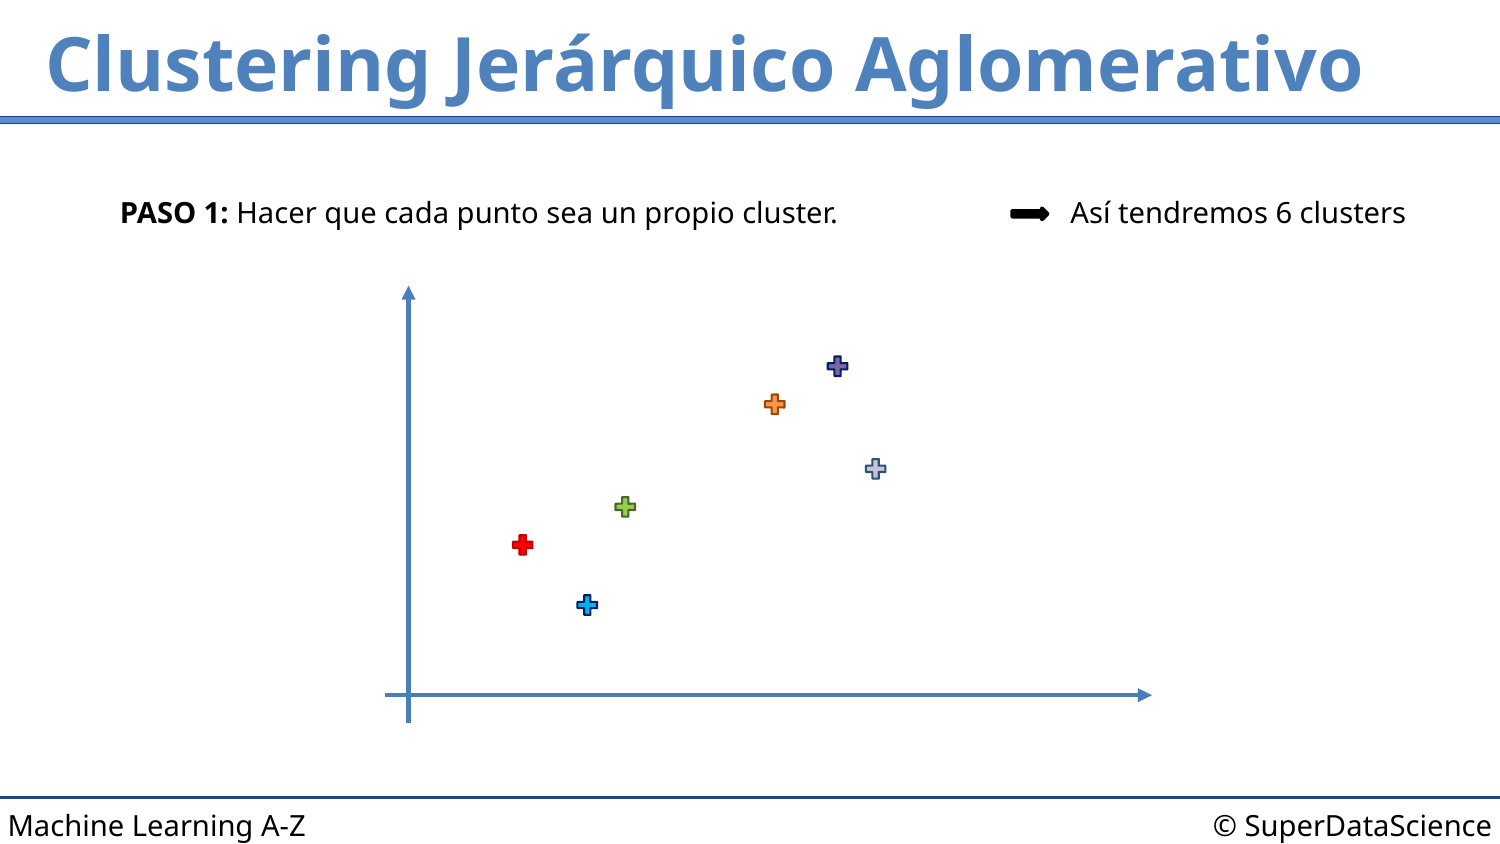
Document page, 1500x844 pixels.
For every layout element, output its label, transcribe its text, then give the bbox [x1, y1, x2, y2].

text_box [615, 497, 636, 517]
text_box [764, 394, 785, 415]
text_box [1012, 208, 1048, 220]
text_box [827, 356, 848, 377]
text_box [577, 595, 597, 615]
text_box [402, 285, 415, 695]
text_box [865, 459, 886, 479]
text_box PASO 1: Hacer que cada punto sea un propio cluster. Así tendremos 6 clusters [112, 186, 1425, 237]
text_box [384, 688, 1152, 702]
title Clustering Jerárquico Aglomerativo [36, 0, 1463, 123]
text_box [512, 535, 533, 555]
